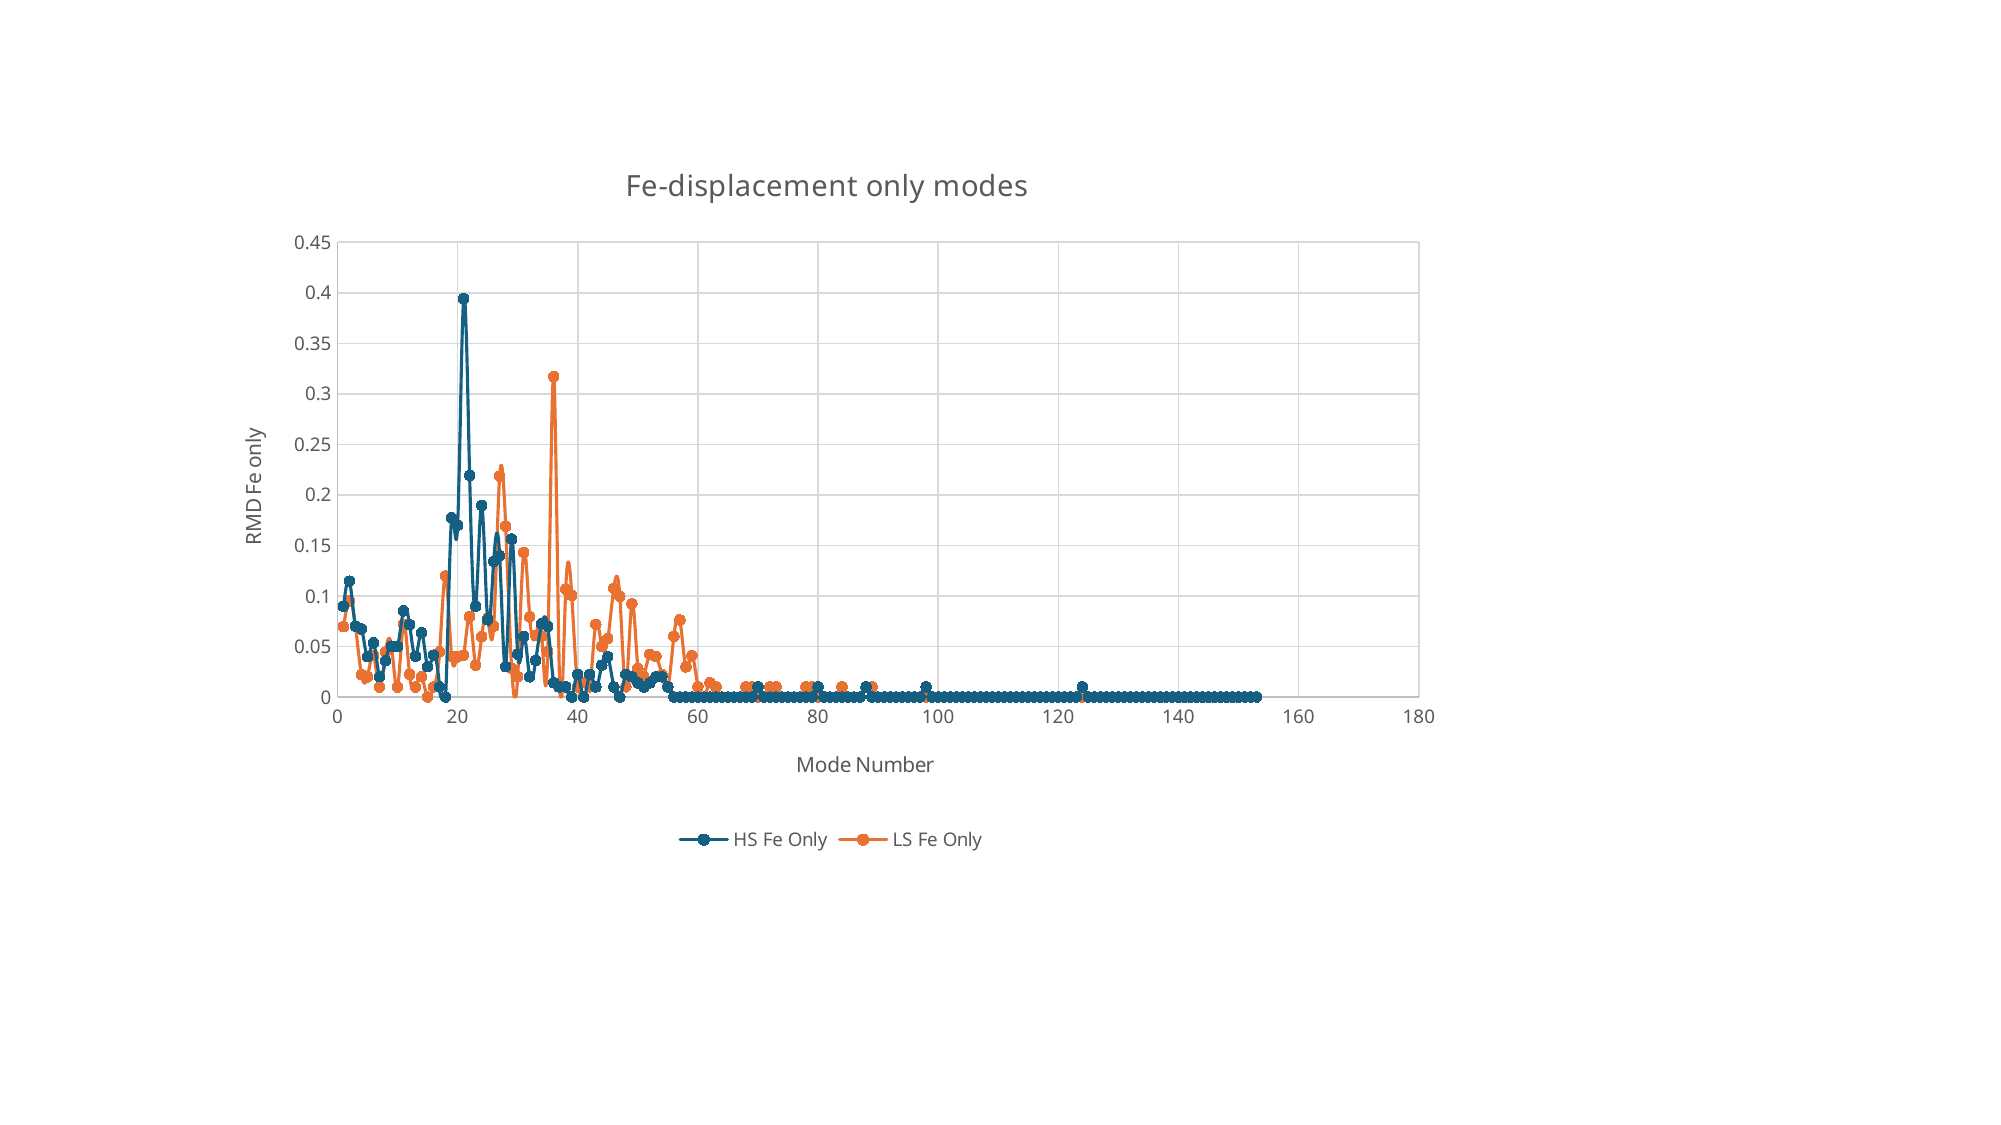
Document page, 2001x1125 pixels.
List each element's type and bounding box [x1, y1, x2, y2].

chart [201, 133, 1461, 860]
